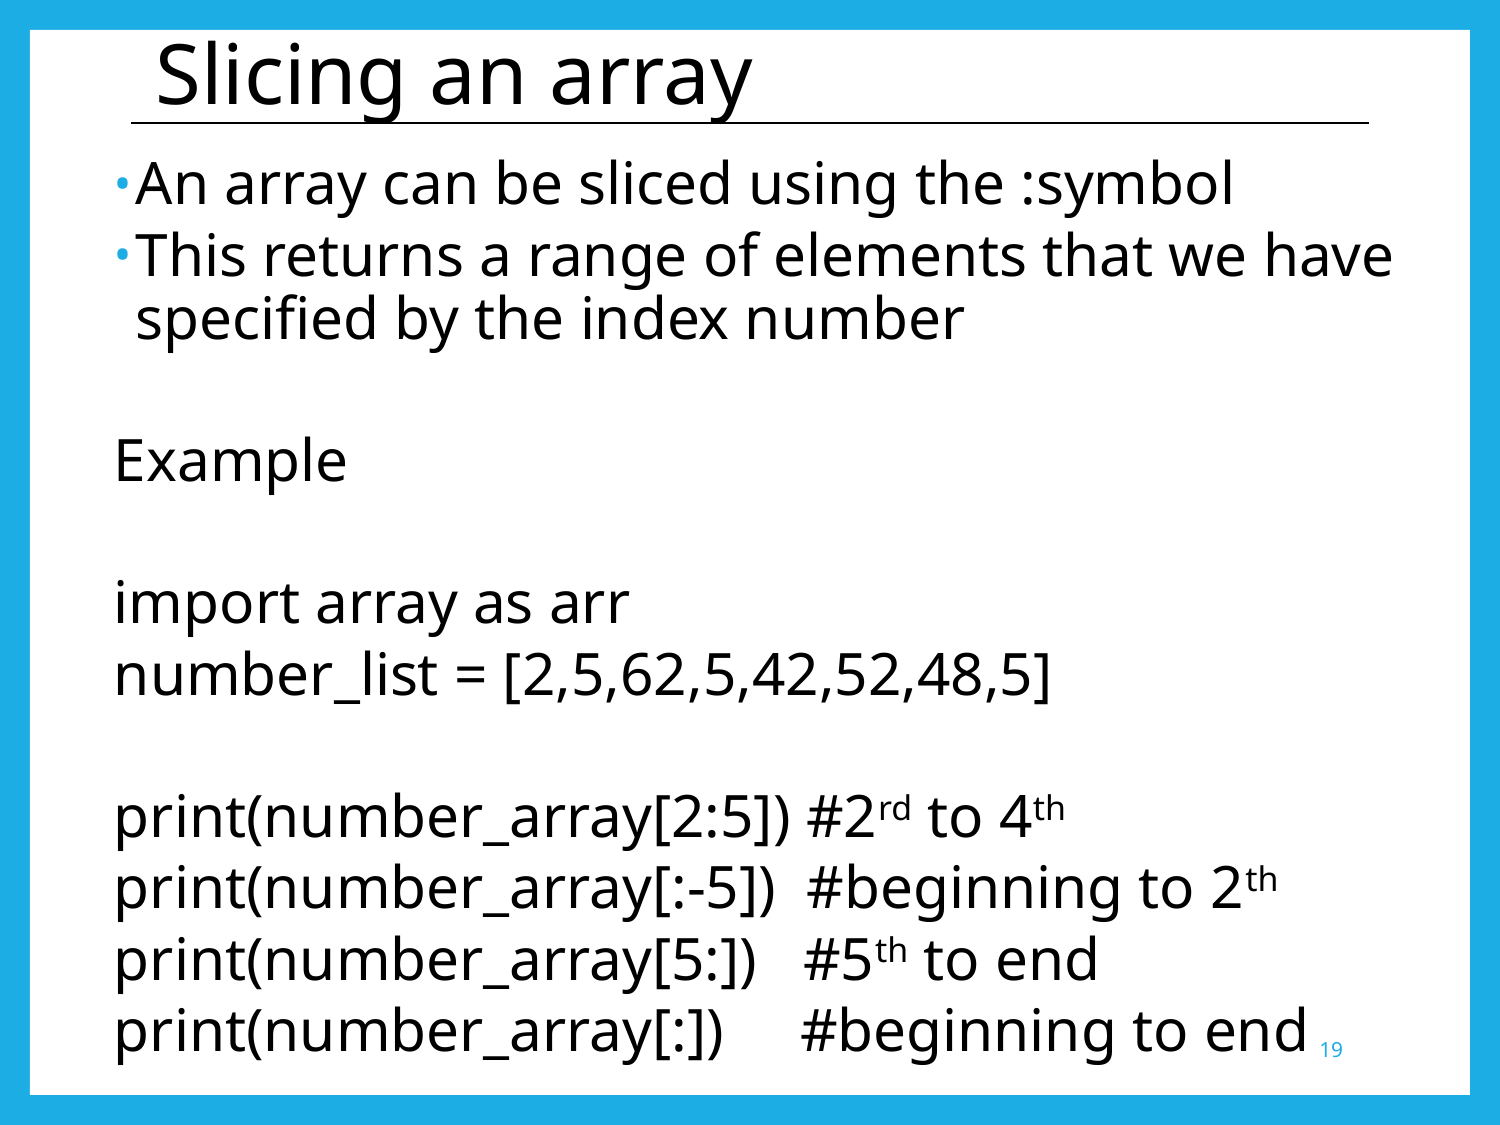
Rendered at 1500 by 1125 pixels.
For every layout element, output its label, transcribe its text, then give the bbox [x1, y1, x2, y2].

title Slicing an array [140, 0, 1356, 146]
slide_number 19 [1147, 1020, 1358, 1081]
list An array can be sliced using the :symbol This returns a range of elements that we have specified by the index number Example import array as arr number_list = [2,5,62,5,42,52,48,5] print(number_array[2:5]) #2rd to 4th print(number_array[:-5]) #beginning to 2th print(number_array[5:]) #5th to end print(number_array[:]) #beginning to end [93, 146, 1437, 1081]
